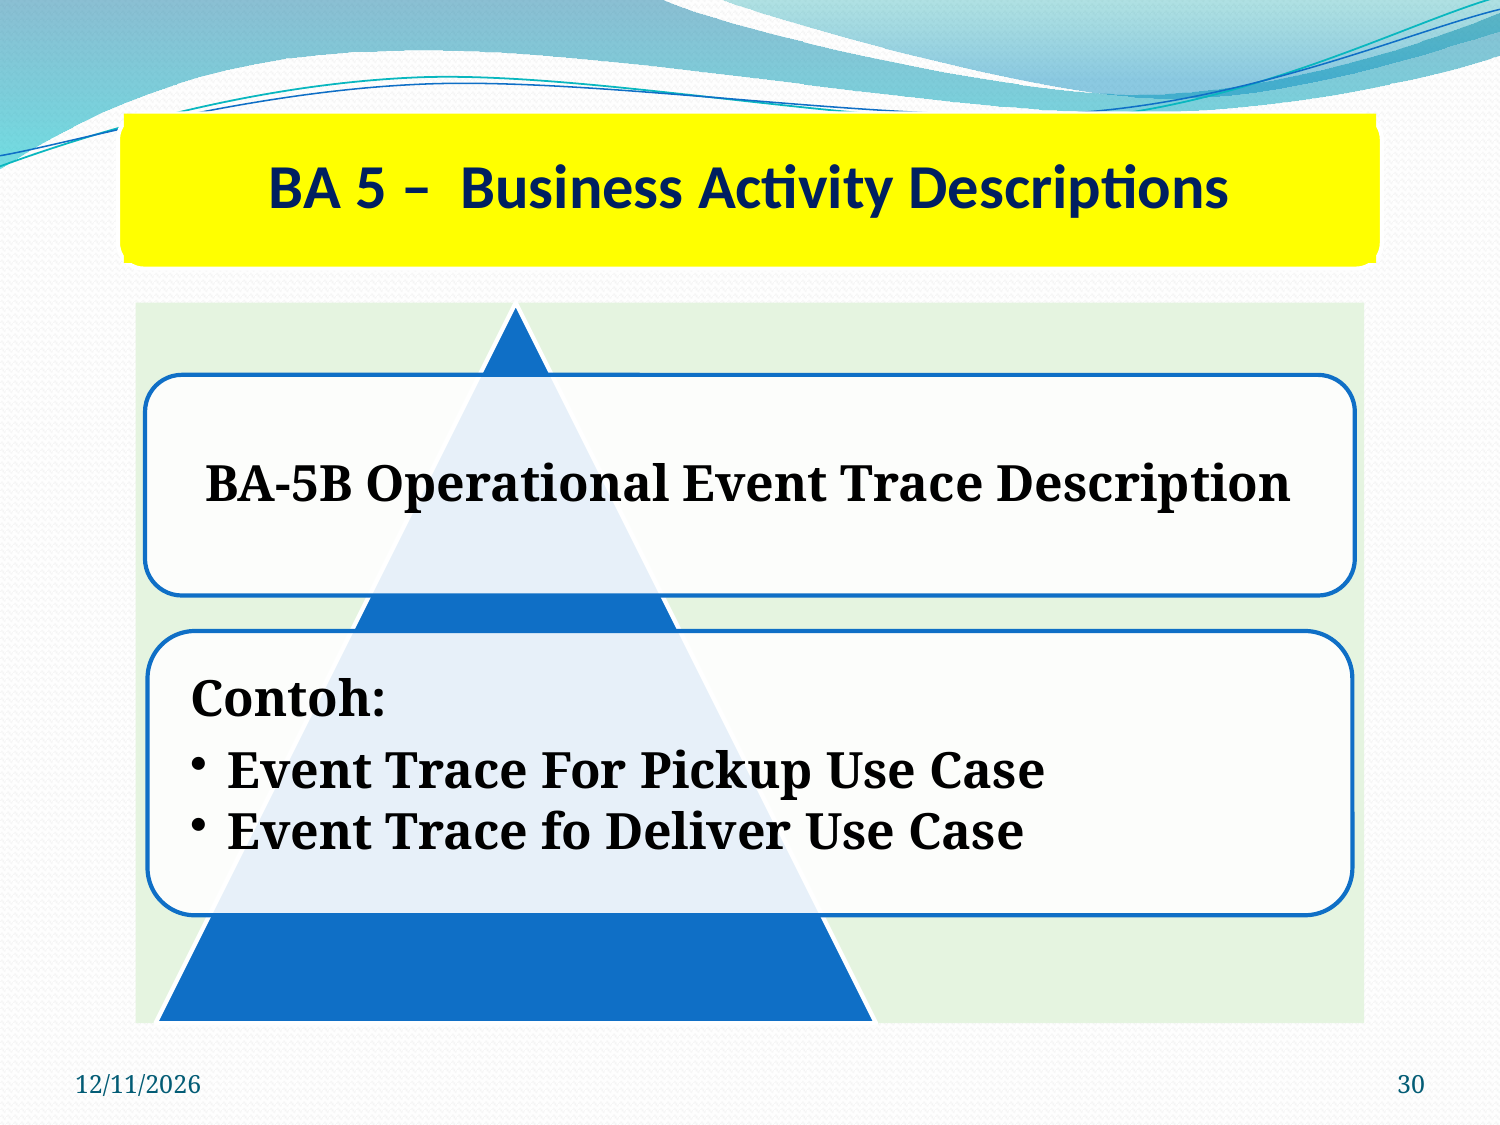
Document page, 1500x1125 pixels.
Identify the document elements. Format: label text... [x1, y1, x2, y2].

slide_number 30 [1299, 1042, 1425, 1103]
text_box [135, 302, 1365, 1024]
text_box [117, 113, 1383, 269]
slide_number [75, 1042, 425, 1103]
